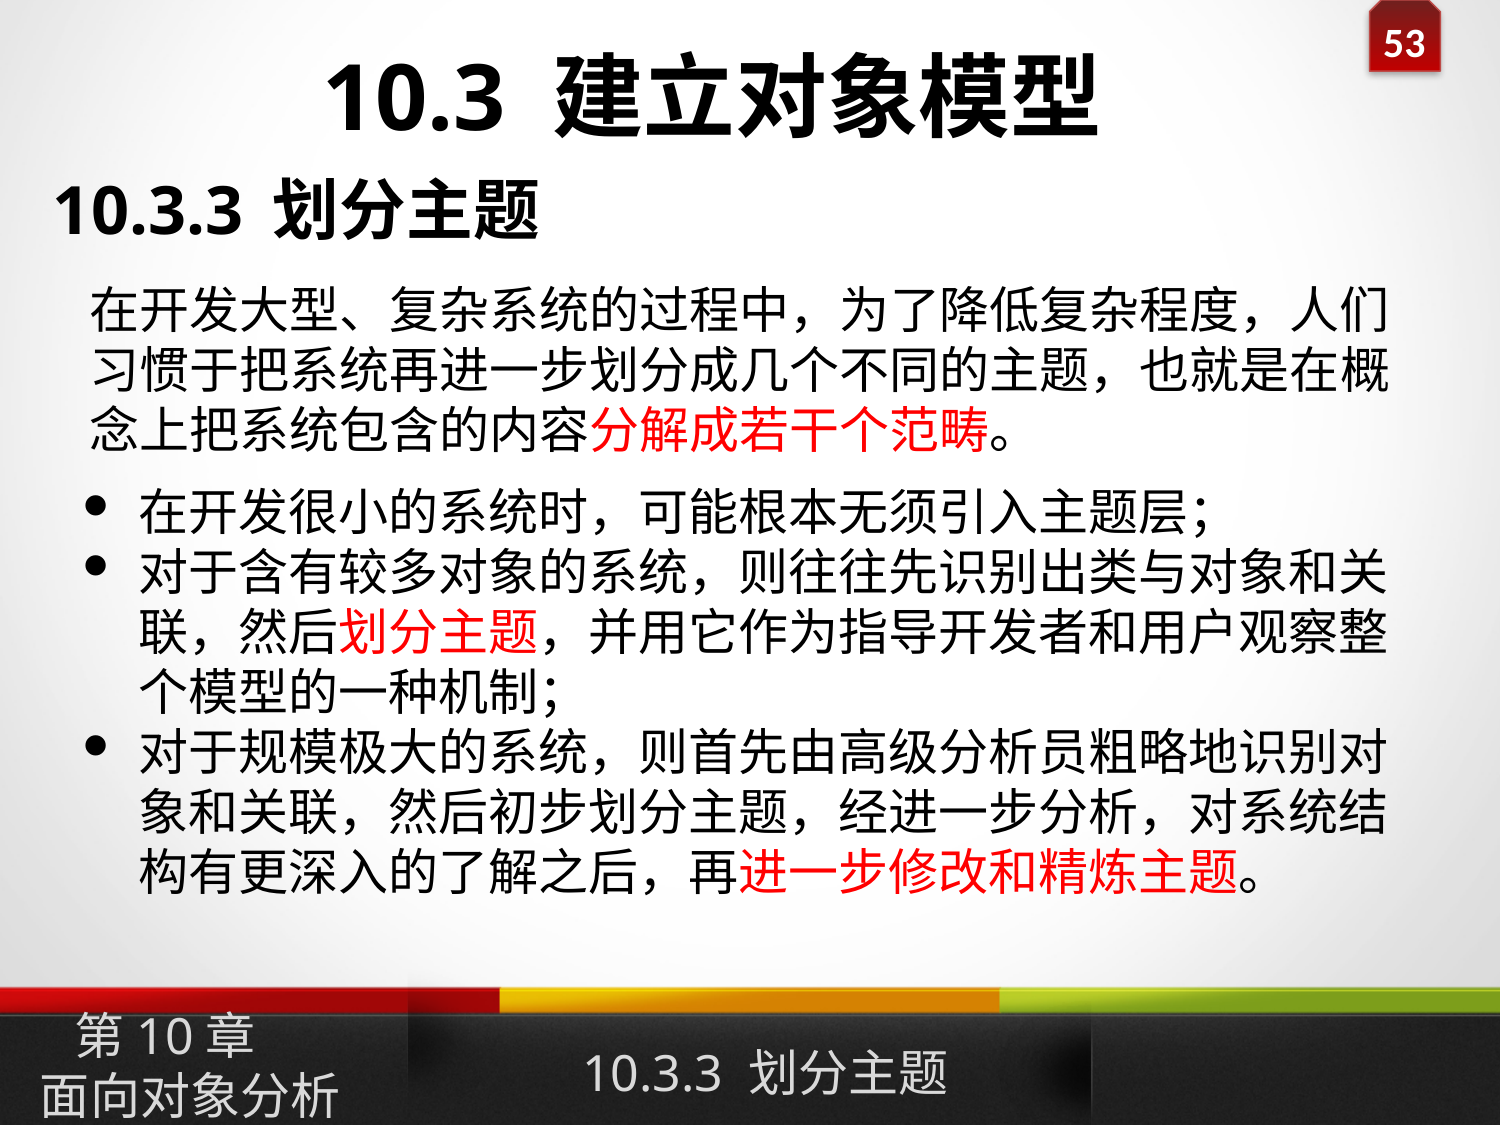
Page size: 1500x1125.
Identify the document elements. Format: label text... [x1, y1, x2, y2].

text_box 10.3 建立对象模型 [37, 0, 1388, 188]
picture [0, 0, 1500, 1125]
text_box 在开发很小的系统时，可能根本无须引入主题层； 对于含有较多对象的系统，则往往先识别出类与对象和关联，然后划分主题，并用它作为指导开发者和用户观察整个模型的一种机制； 对于规模极大的系统，则首先由高级分析员粗略地识别对象和关联，然后初步划分主题，经进一步分析，对系统结构有更深入的了解之后，再进一步修改和精炼主题。 [67, 472, 1416, 908]
list 10.3.3 划分主题 [37, 188, 1388, 261]
text_box 10.3.3 划分主题 [458, 1032, 1073, 1111]
text_box 在开发大型、复杂系统的过程中，为了降低复杂程度，人们习惯于把系统再进一步划分成几个不同的主题，也就是在概念上把系统包含的内容分解成若干个范畴。 [75, 271, 1423, 466]
